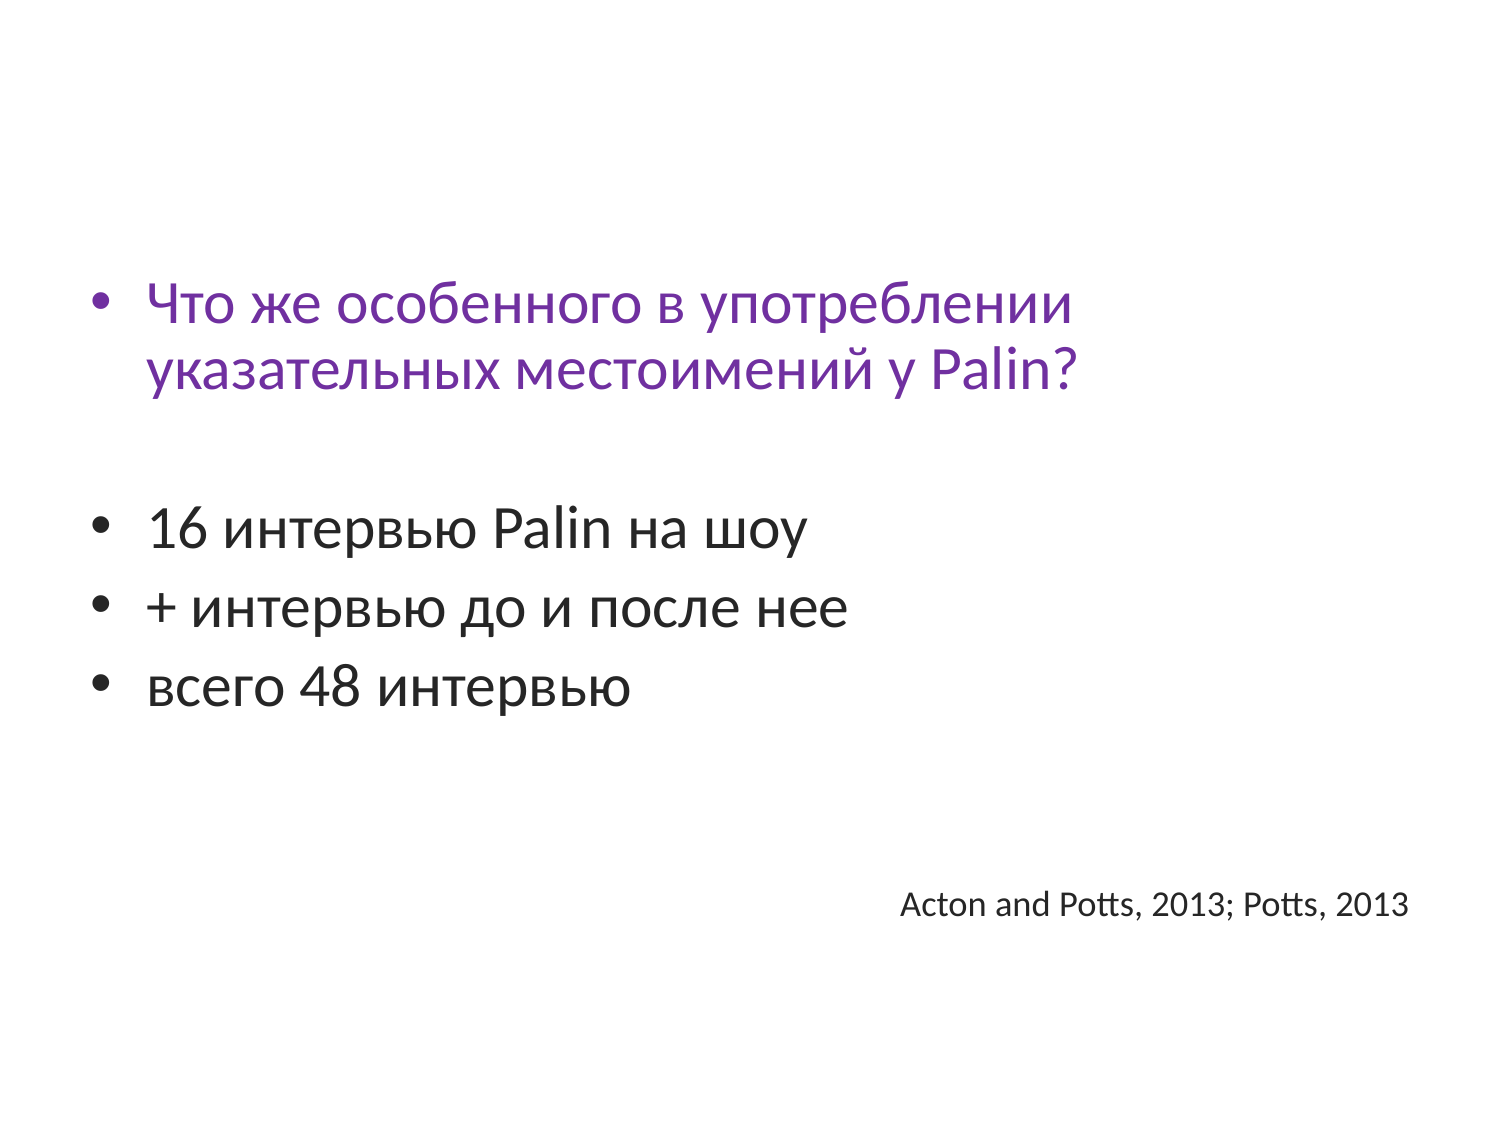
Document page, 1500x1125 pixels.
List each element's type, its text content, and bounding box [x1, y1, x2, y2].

list Что же особенного в употреблении указательных местоимений у Palin? 16 интервью Palin на шоу + интервью до и после нее всего 48 интервью Acton and Potts, 2013; Potts, 2013 [75, 262, 1425, 1005]
